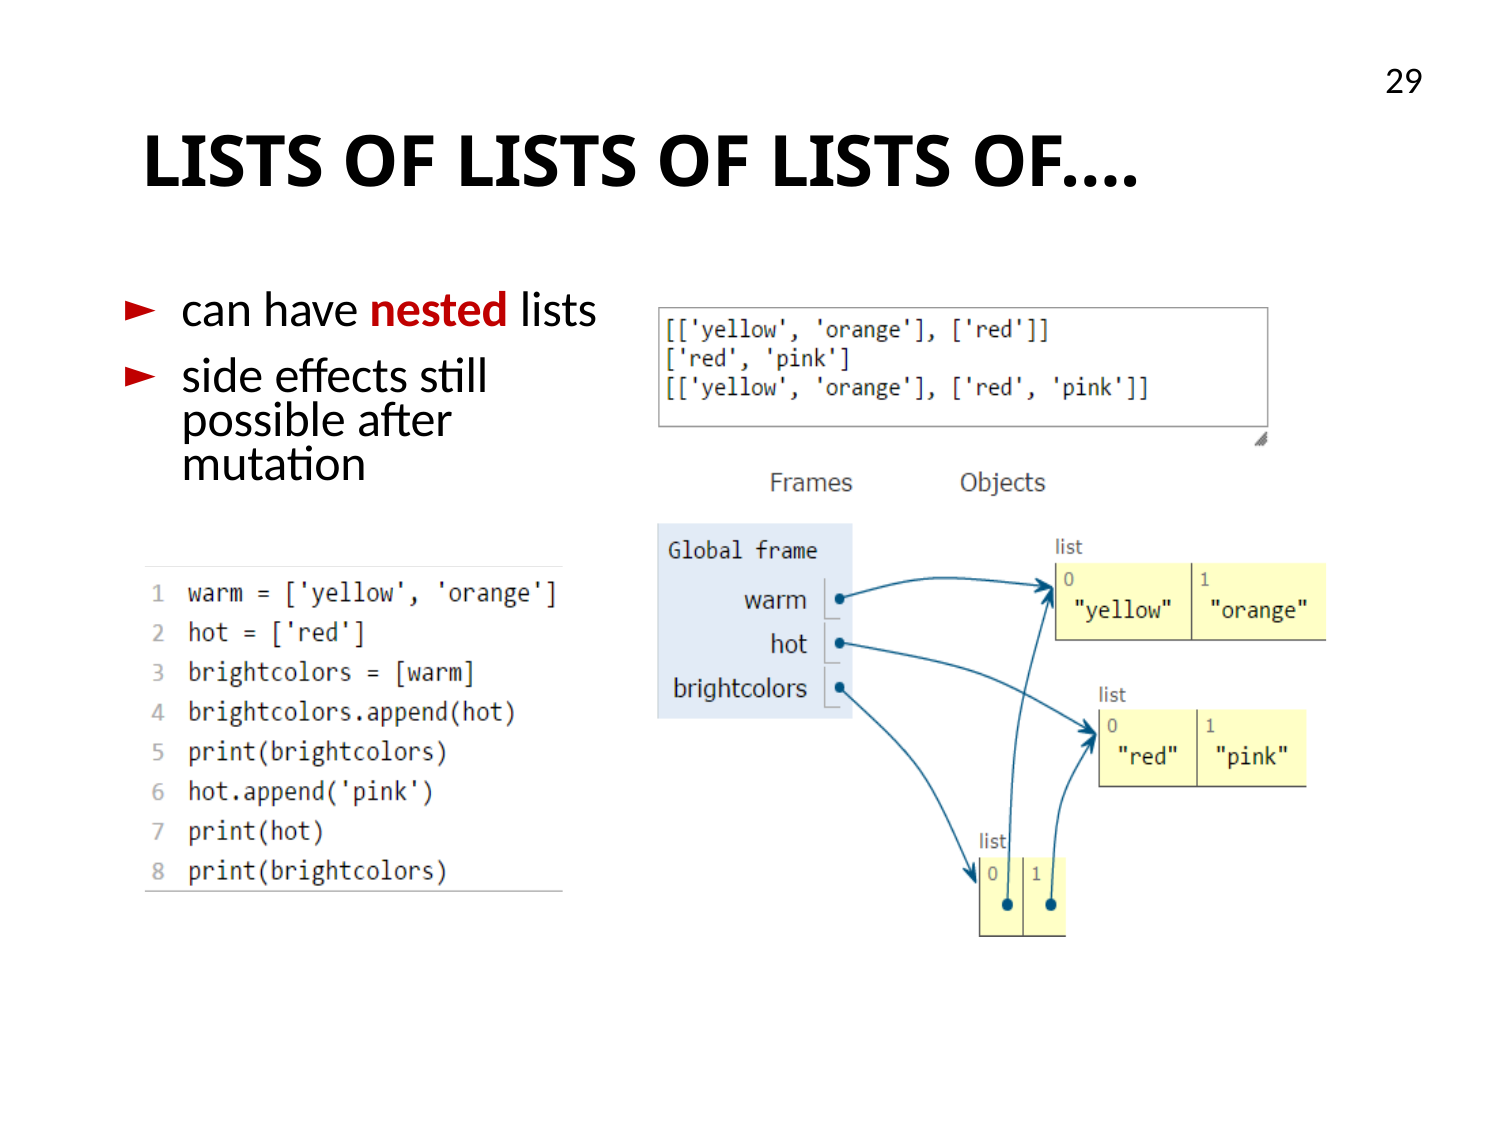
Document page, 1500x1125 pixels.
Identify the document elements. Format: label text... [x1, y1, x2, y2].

title LISTS OF LISTS OF LISTS OF…. [123, 68, 1418, 258]
slide_number 29 [1370, 48, 1500, 175]
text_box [123, 257, 1327, 938]
